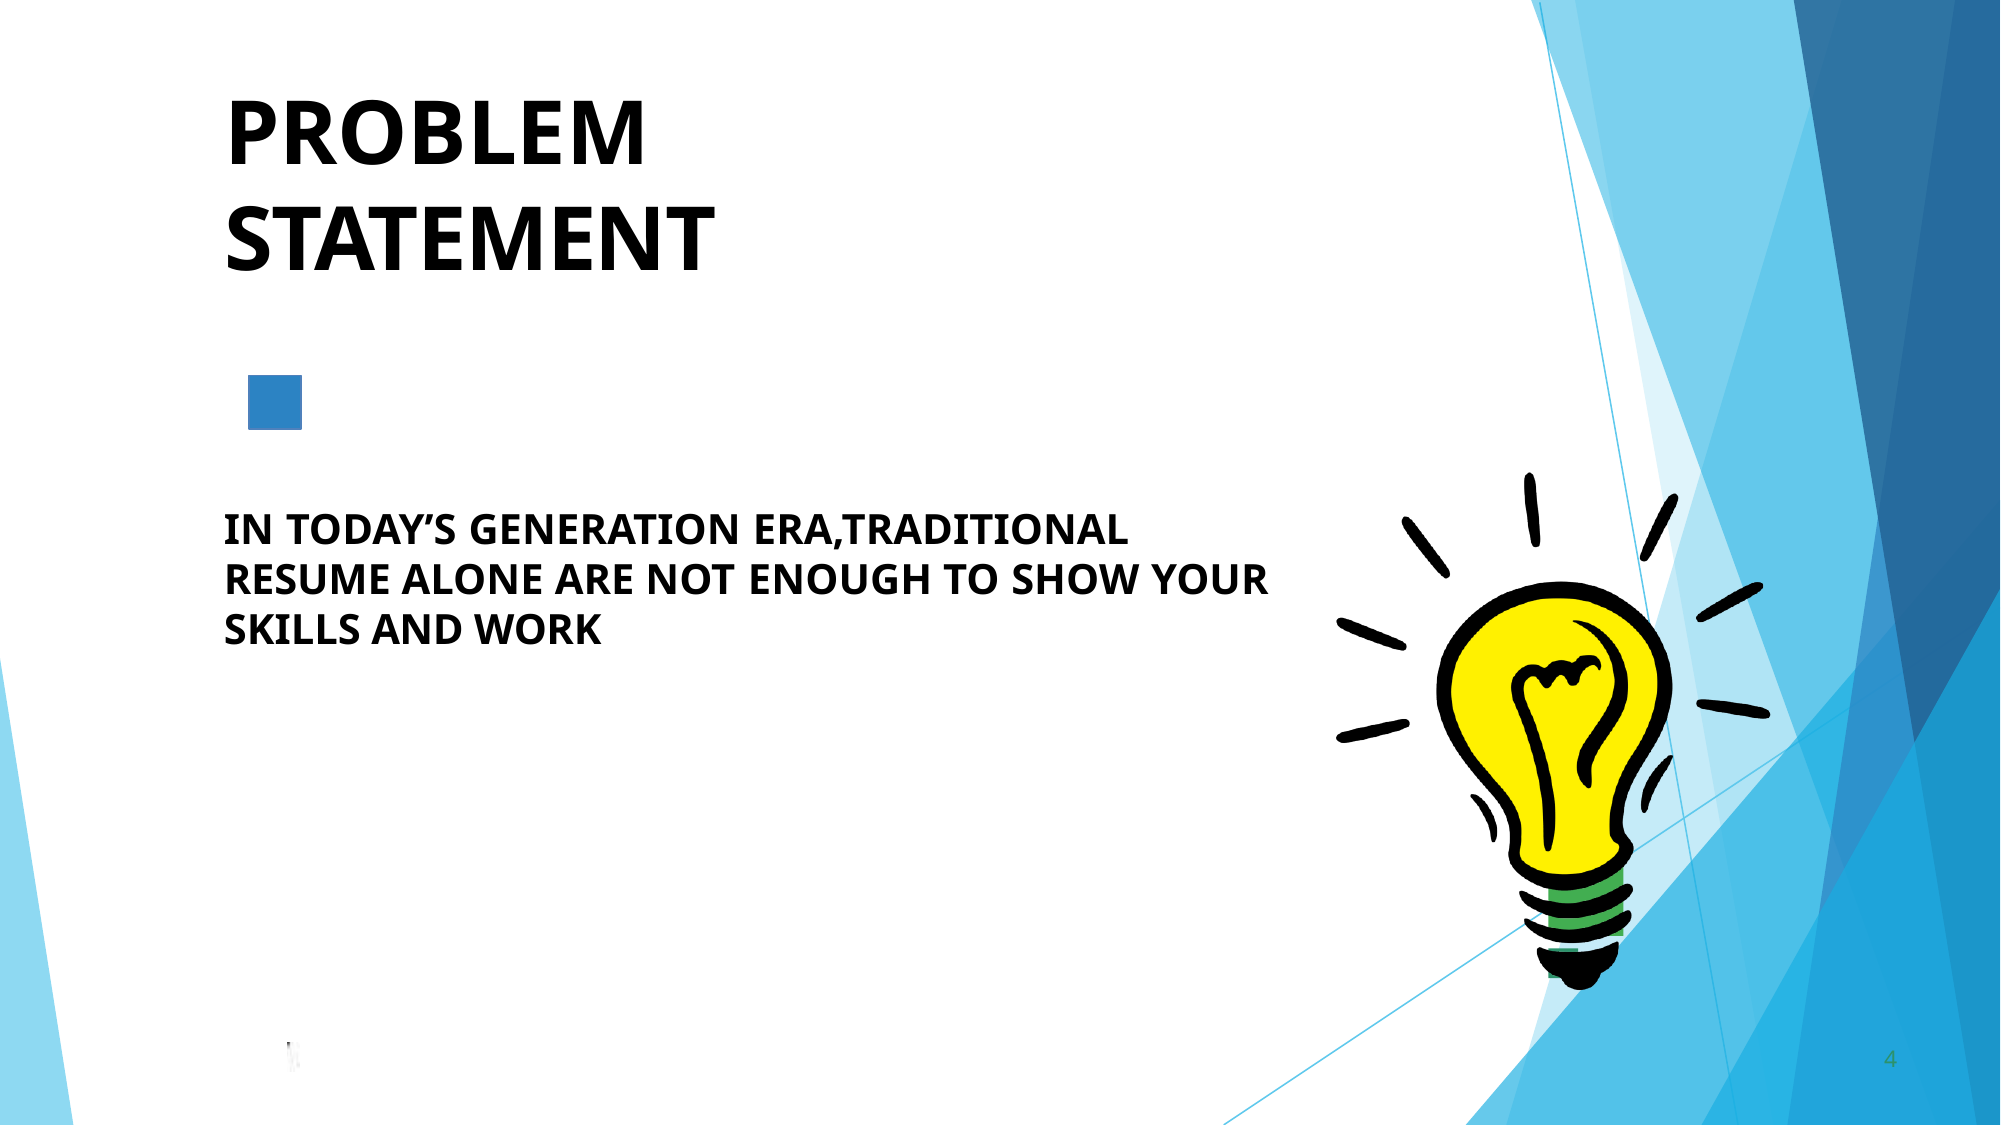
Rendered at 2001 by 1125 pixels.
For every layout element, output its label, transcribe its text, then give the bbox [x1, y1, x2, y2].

title PROBLEM STATEMENT [222, 73, 1147, 289]
text_box IN TODAY’S GENERATION ERA,TRADITIONAL RESUME ALONE ARE NOT ENOUGH TO SHOW YOUR SKILLS AND WORK [221, 500, 1278, 653]
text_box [248, 374, 302, 430]
text_box 4 [1882, 1042, 1899, 1073]
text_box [1324, 462, 1779, 998]
picture [287, 1041, 301, 1072]
